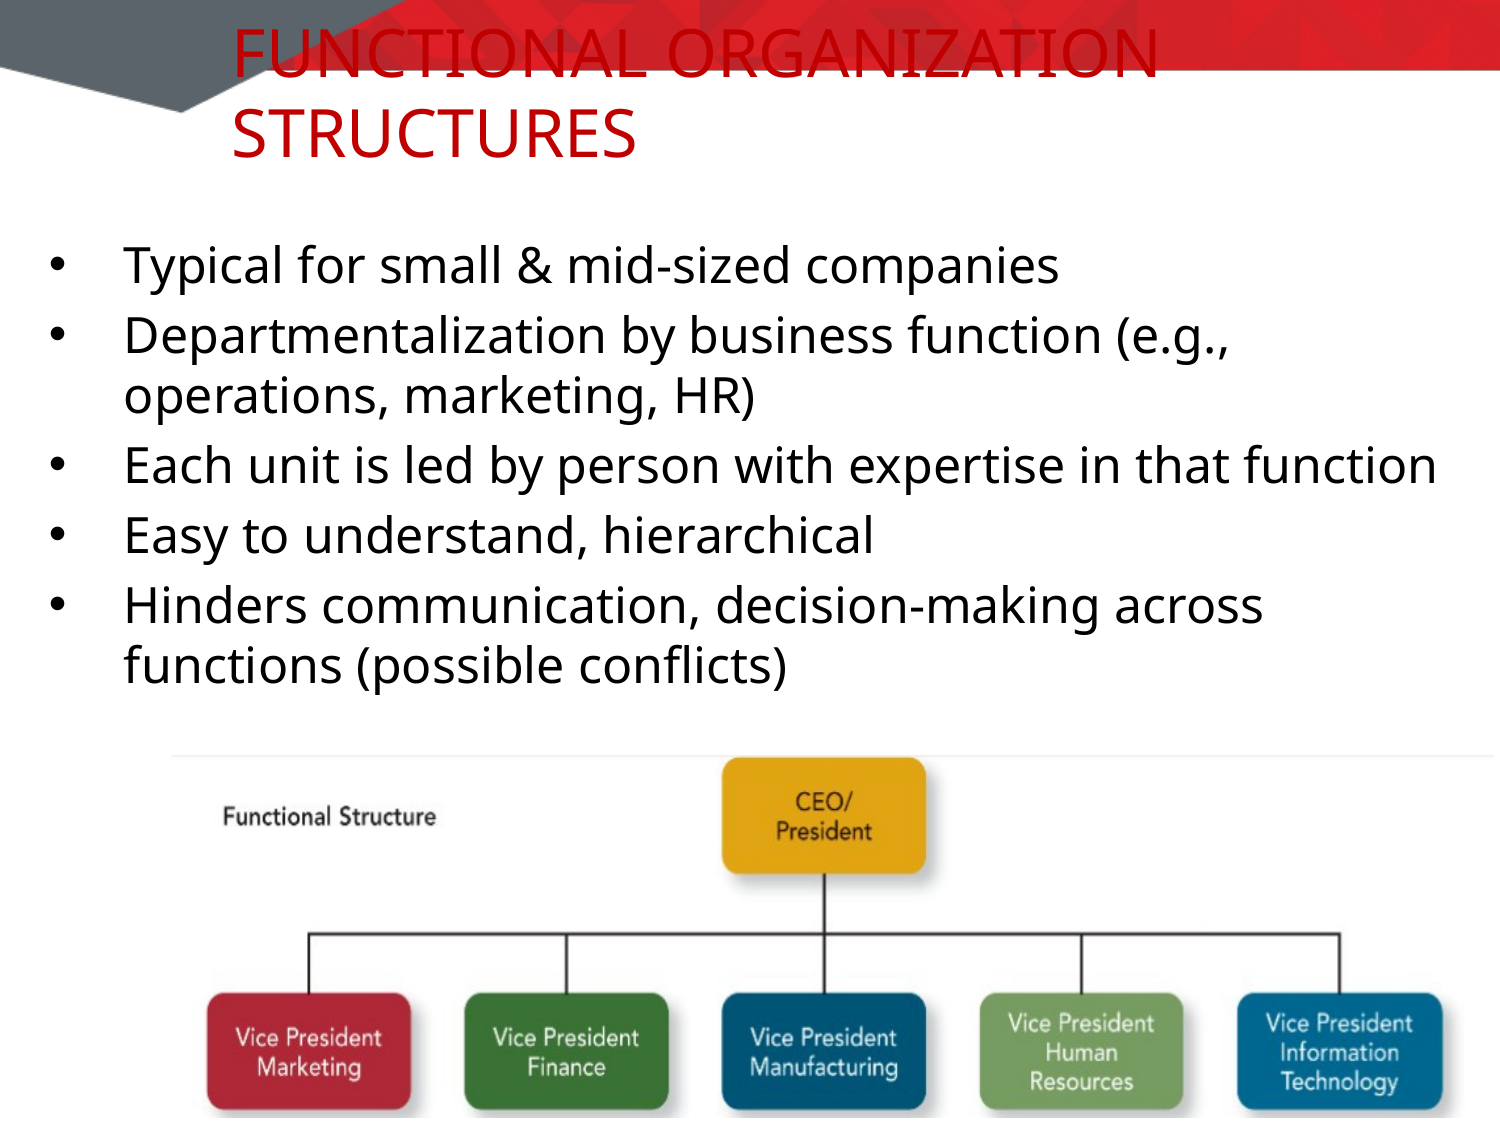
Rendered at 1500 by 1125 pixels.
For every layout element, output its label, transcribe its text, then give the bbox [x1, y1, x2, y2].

picture [0, 755, 1500, 1125]
list Typical for small & mid-sized companies Departmentalization by business function (e.g., operations, marketing, HR) Each unit is led by person with expertise in that function Easy to understand, hierarchical Hinders communication, decision-making across functions (possible conflicts) [34, 225, 1466, 988]
picture [0, 0, 1500, 114]
title functional organization structures [231, 90, 1495, 171]
